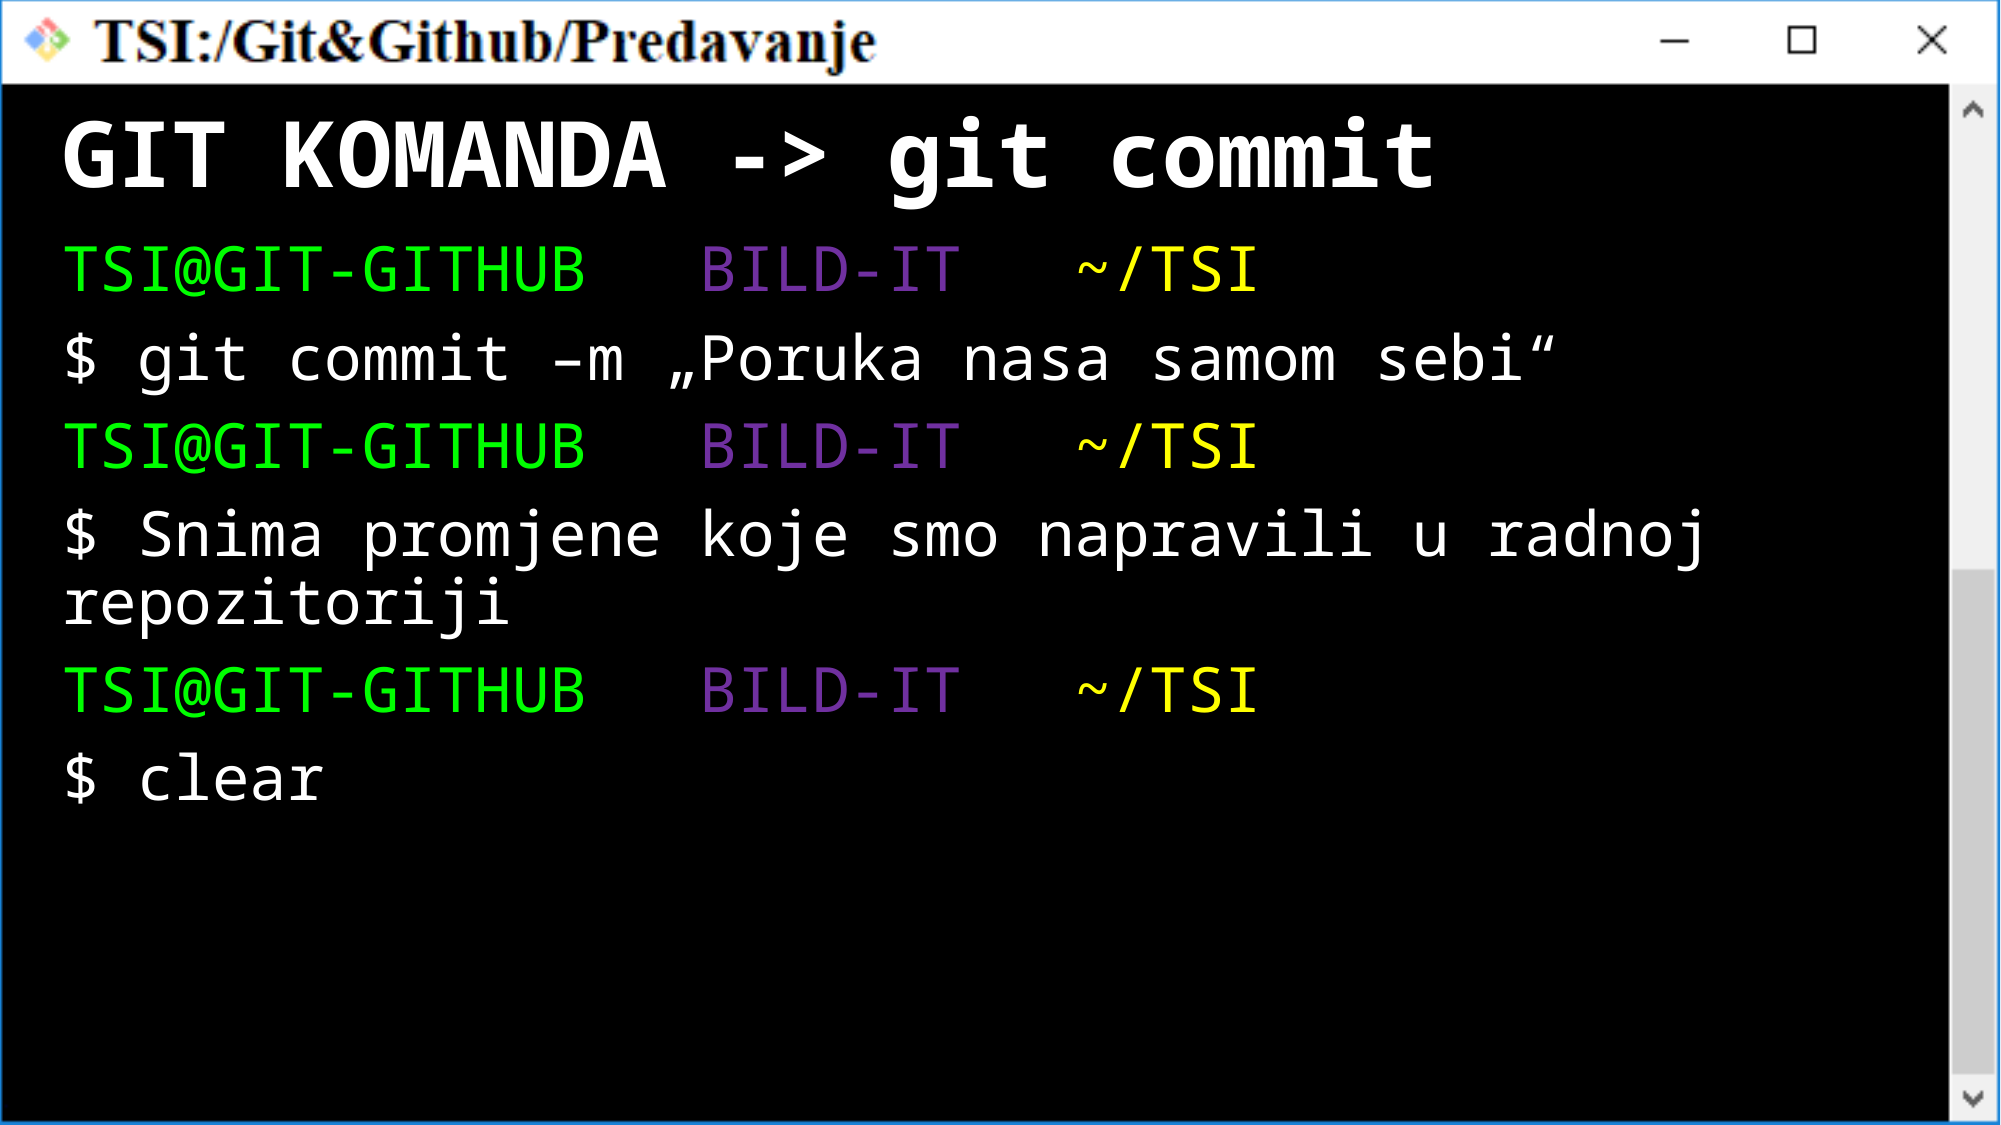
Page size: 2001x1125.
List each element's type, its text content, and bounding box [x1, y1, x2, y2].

picture [0, 0, 2001, 1125]
list TSI@GIT-GITHUB BILD-IT ~/TSI $ git commit –m „Poruka nasa samom sebi“ TSI@GIT-GITHUB BILD-IT ~/TSI $ Snima promjene koje smo napravili u radnoj repozitoriji TSI@GIT-GITHUB BILD-IT ~/TSI $ clear [47, 230, 1924, 1125]
title GIT KOMANDA -> git commit [47, 103, 1773, 230]
